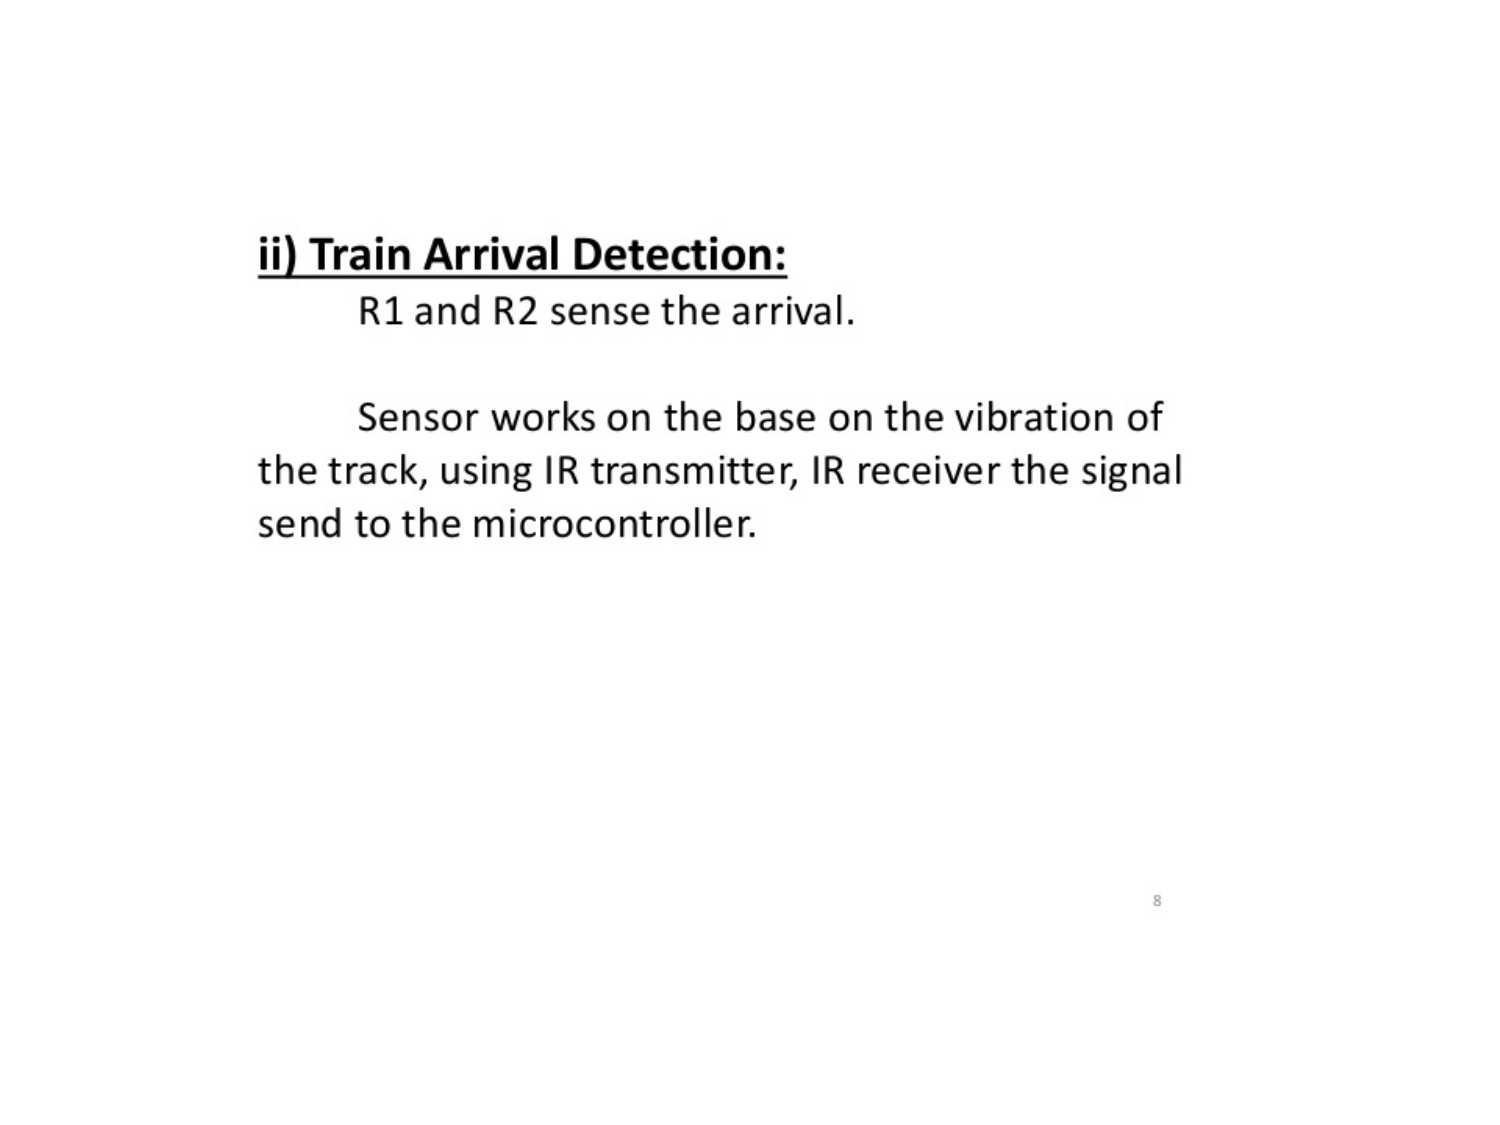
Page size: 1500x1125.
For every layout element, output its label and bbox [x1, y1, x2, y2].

picture [224, 187, 1222, 937]
